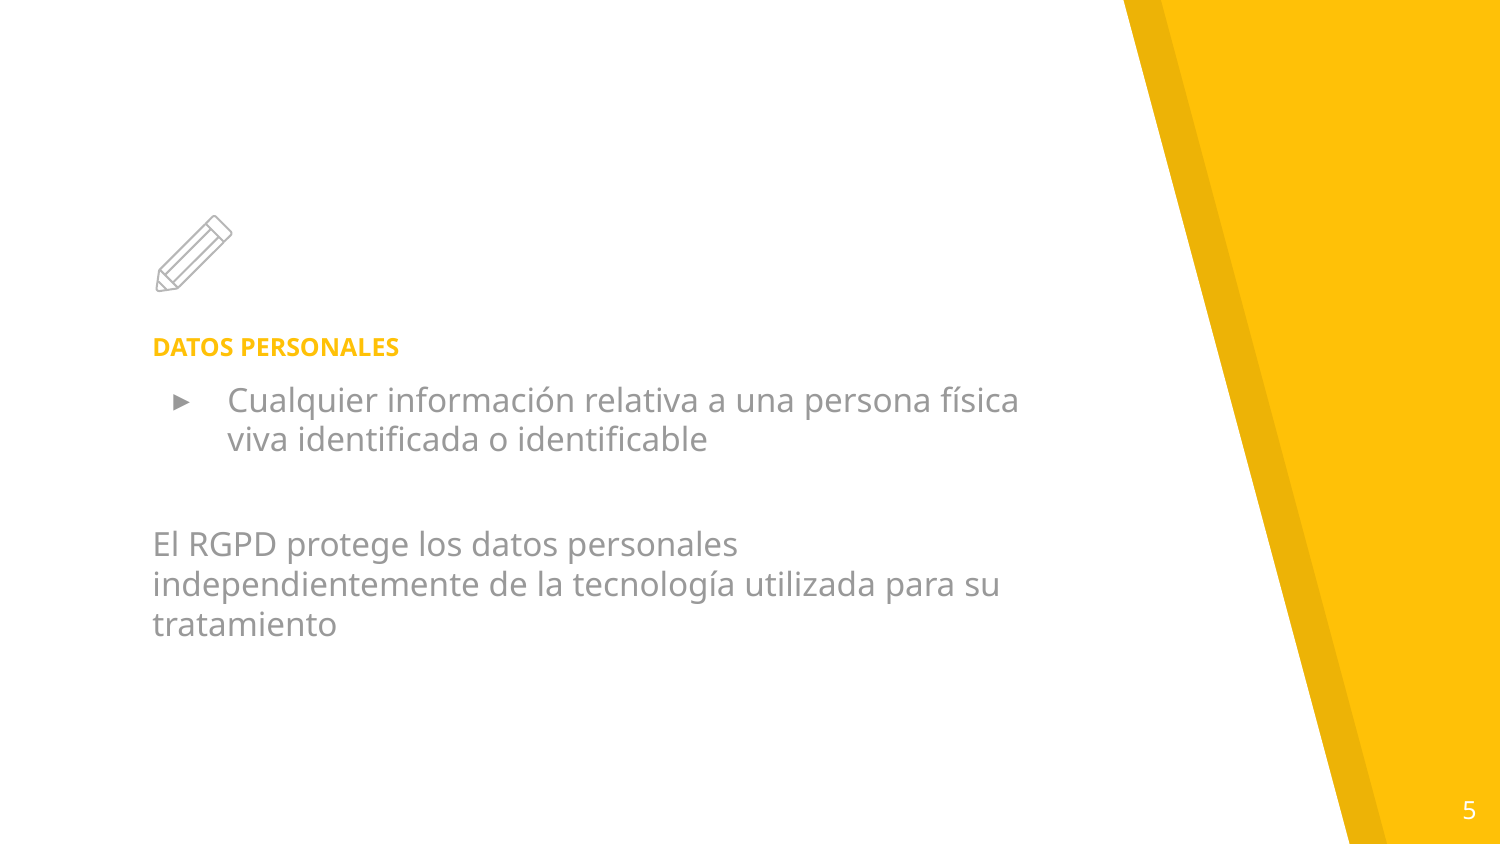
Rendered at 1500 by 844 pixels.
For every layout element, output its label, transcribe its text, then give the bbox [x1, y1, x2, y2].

list Cualquier información relativa a una persona física viva identificada o identificable El RGPD protege los datos personales independientemente de la tecnología utilizada para su tratamiento [137, 363, 1064, 734]
title DATOS PERSONALES [137, 296, 1011, 363]
slide_number 5 [1401, 779, 1492, 844]
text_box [156, 215, 232, 292]
